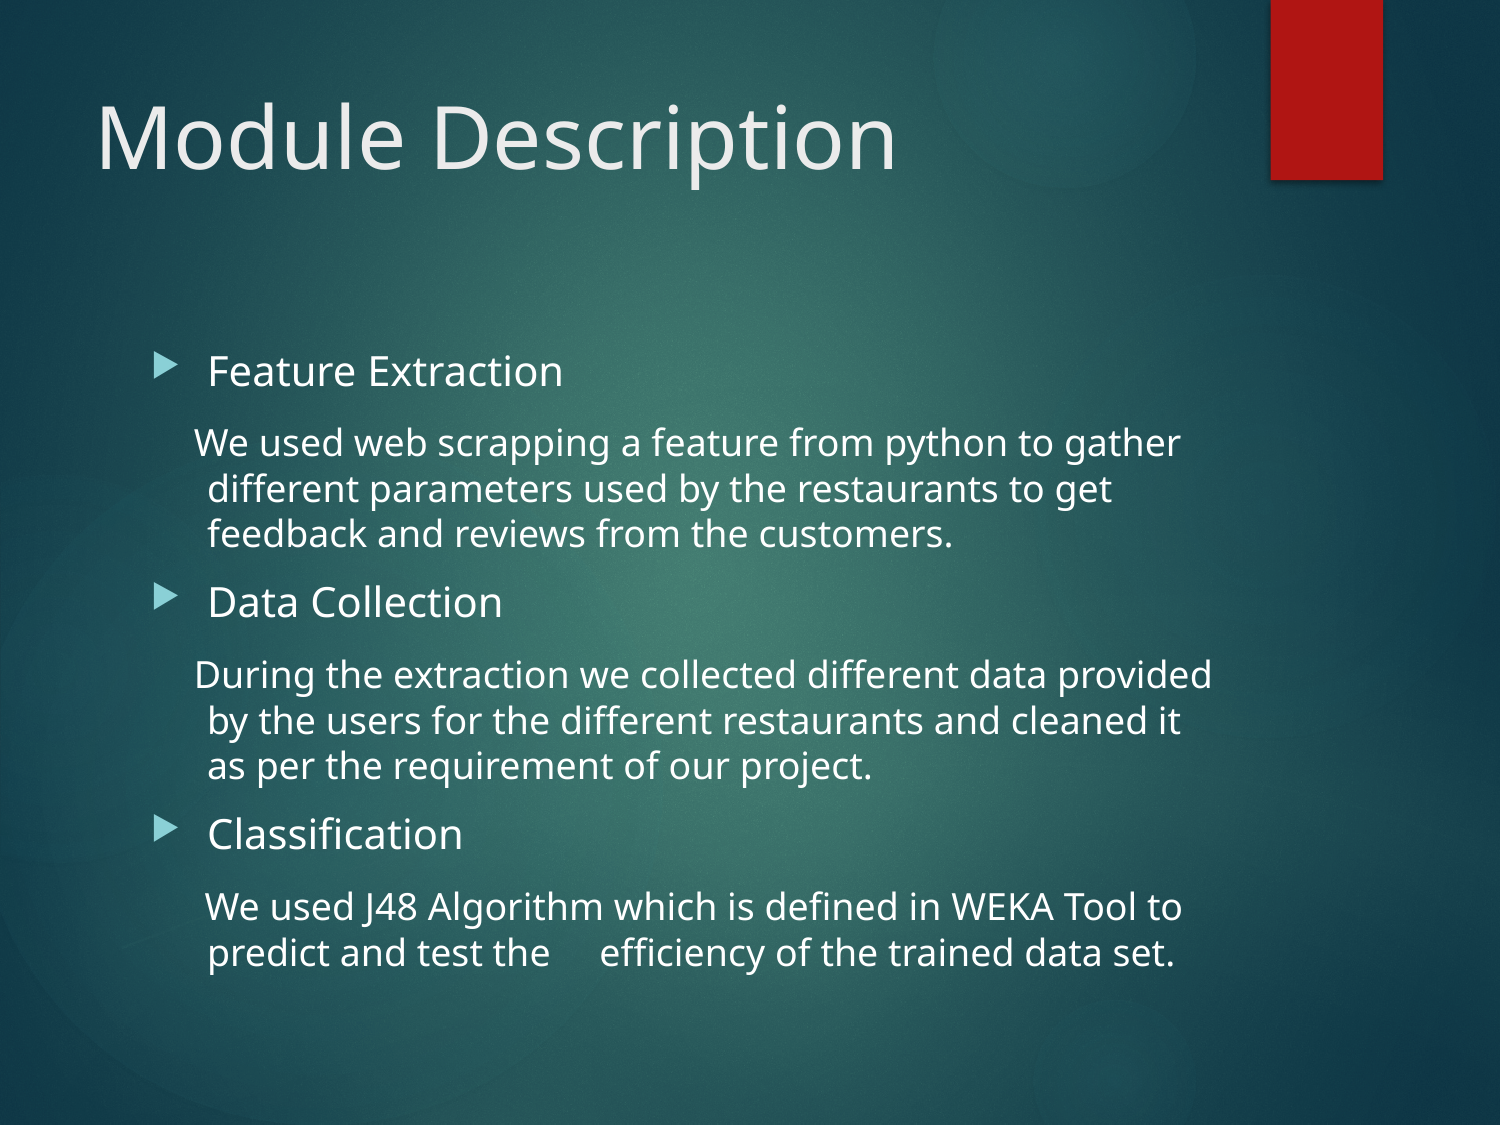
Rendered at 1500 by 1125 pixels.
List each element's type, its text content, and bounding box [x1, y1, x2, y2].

title Module Description [79, 74, 1237, 304]
list Feature Extraction We used web scrapping a feature from python to gather different parameters used by the restaurants to get feedback and reviews from the customers. Data Collection During the extraction we collected different data provided by the users for the different restaurants and cleaned it as per the requirement of our project. Classification We used J48 Algorithm which is defined in WEKA Tool to predict and test the efficiency of the trained data set. [135, 336, 1237, 1025]
